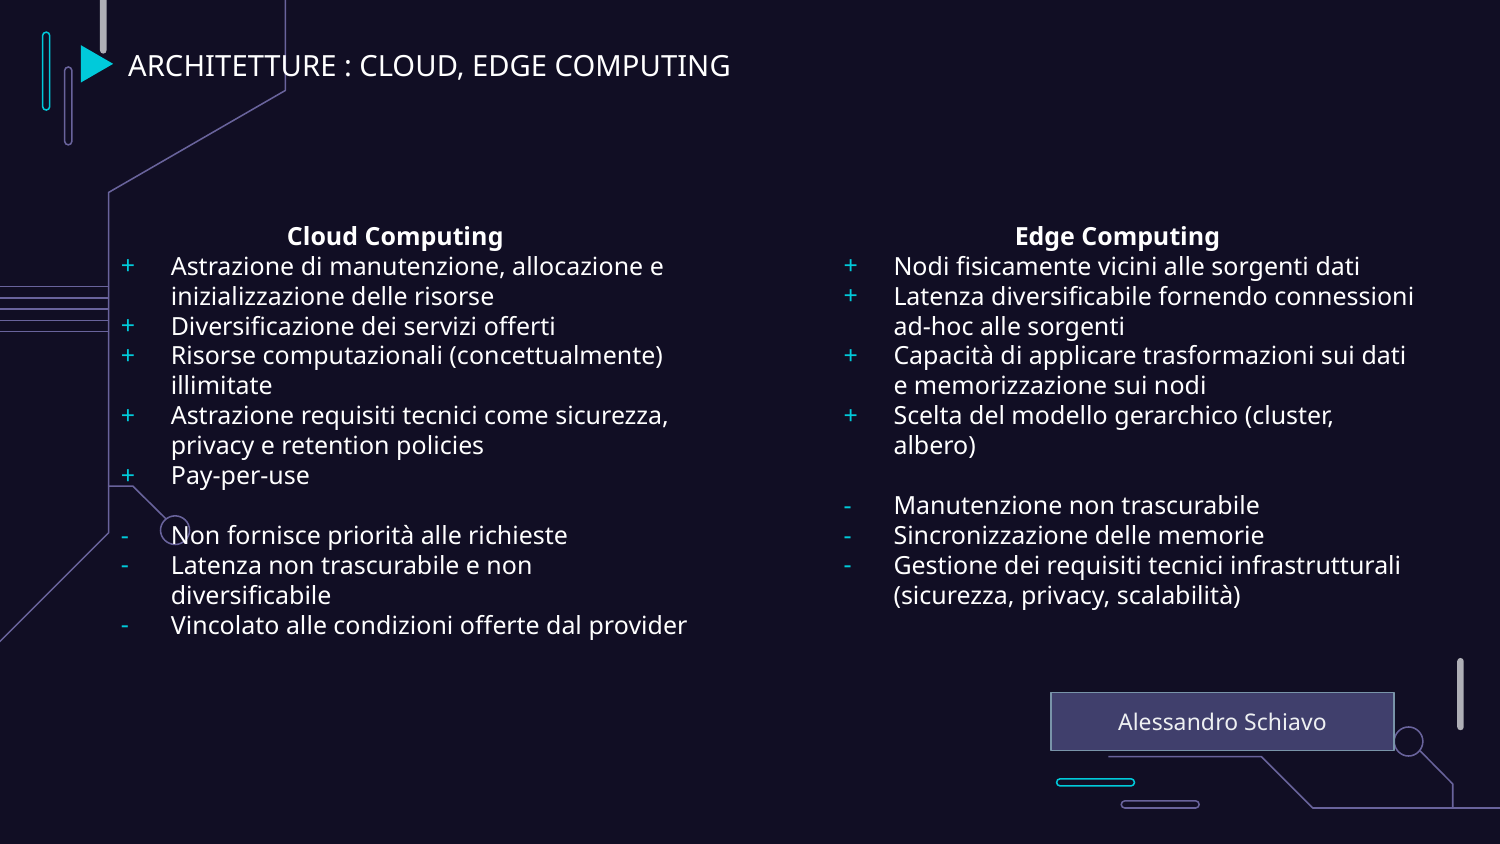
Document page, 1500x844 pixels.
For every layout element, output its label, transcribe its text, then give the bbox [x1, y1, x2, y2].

title ARCHITETTURE : CLOUD, EDGE COMPUTING [113, 29, 1364, 98]
text_box [80, 45, 114, 83]
subtitle Cloud Computing Astrazione di manutenzione, allocazione e inizializzazione delle risorse Diversificazione dei servizi offerti Risorse computazionali (concettualmente) illimitate Astrazione requisiti tecnici come sicurezza, privacy e retention policies Pay-per-use Non fornisce priorità alle richieste Latenza non trascurabile e non diversificabile Vincolato alle condizioni offerte dal provider [80, 190, 710, 741]
subtitle Edge Computing Nodi fisicamente vicini alle sorgenti dati Latenza diversificabile fornendo connessioni ad-hoc alle sorgenti Capacità di applicare trasformazioni sui dati e memorizzazione sui nodi Scelta del modello gerarchico (cluster, albero) Manutenzione non trascurabile Sincronizzazione delle memorie Gestione dei requisiti tecnici infrastrutturali (sicurezza, privacy, scalabilità) [803, 190, 1432, 741]
text_box Alessandro Schiavo [1051, 692, 1395, 751]
